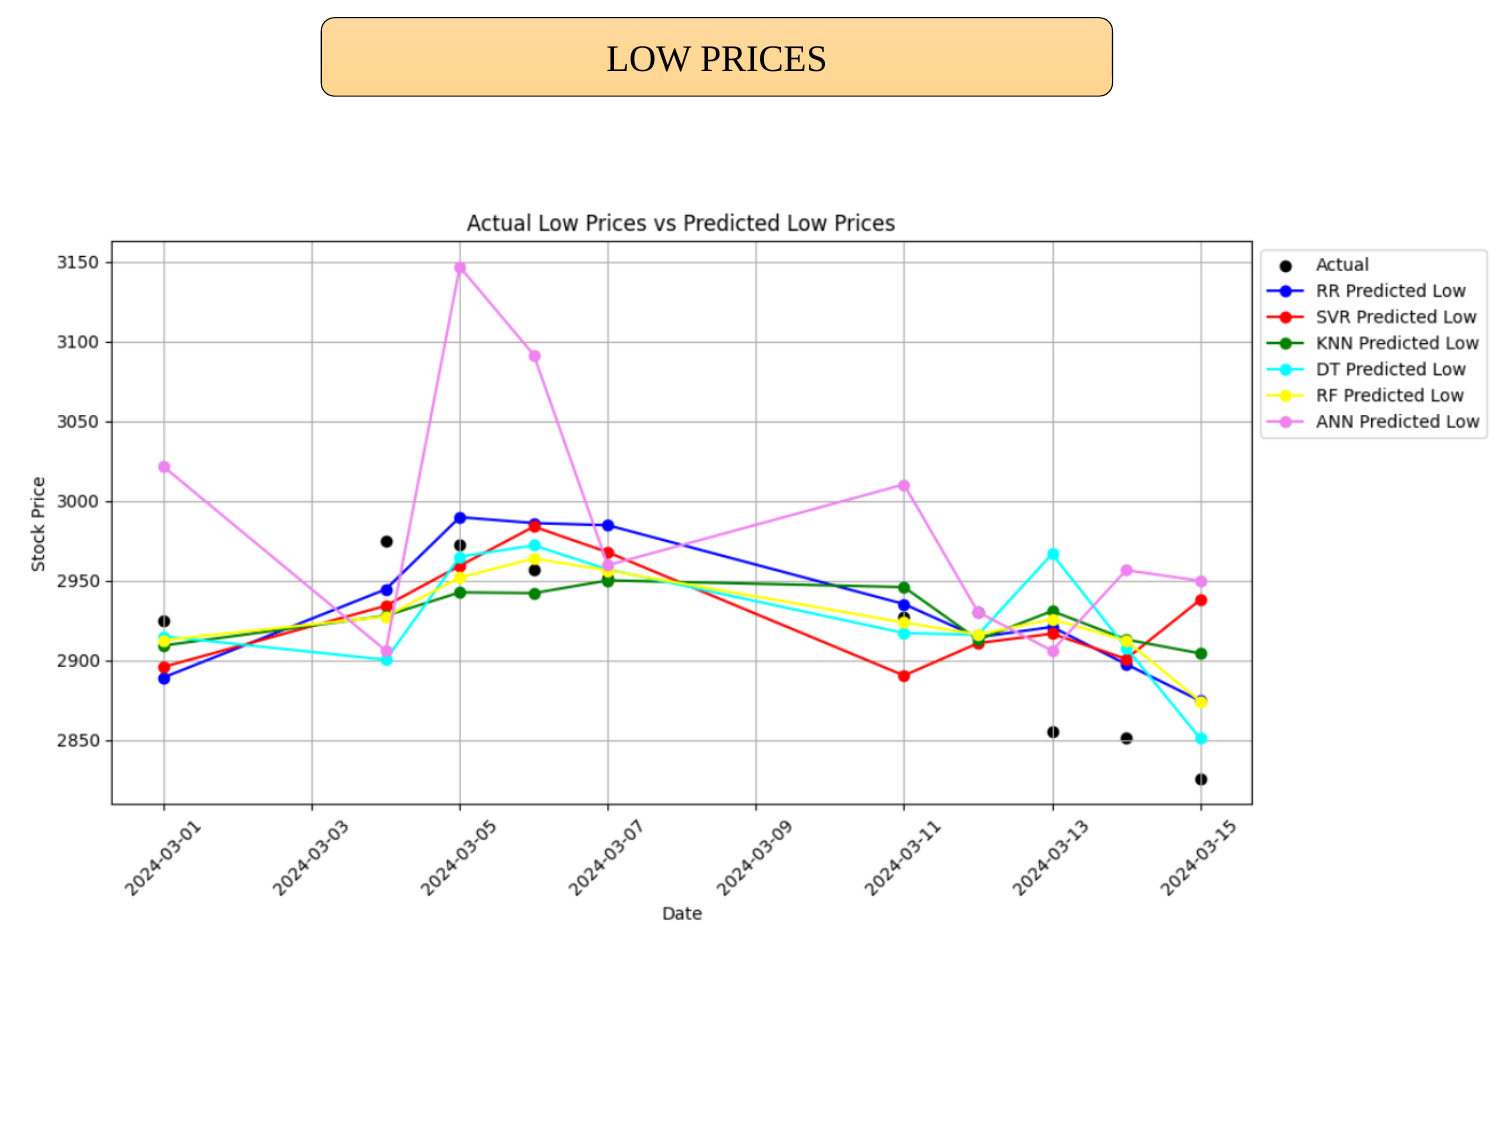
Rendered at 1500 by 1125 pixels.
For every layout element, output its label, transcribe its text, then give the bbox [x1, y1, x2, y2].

picture [0, 186, 1500, 938]
text_box LOW PRICES [320, 17, 1114, 97]
